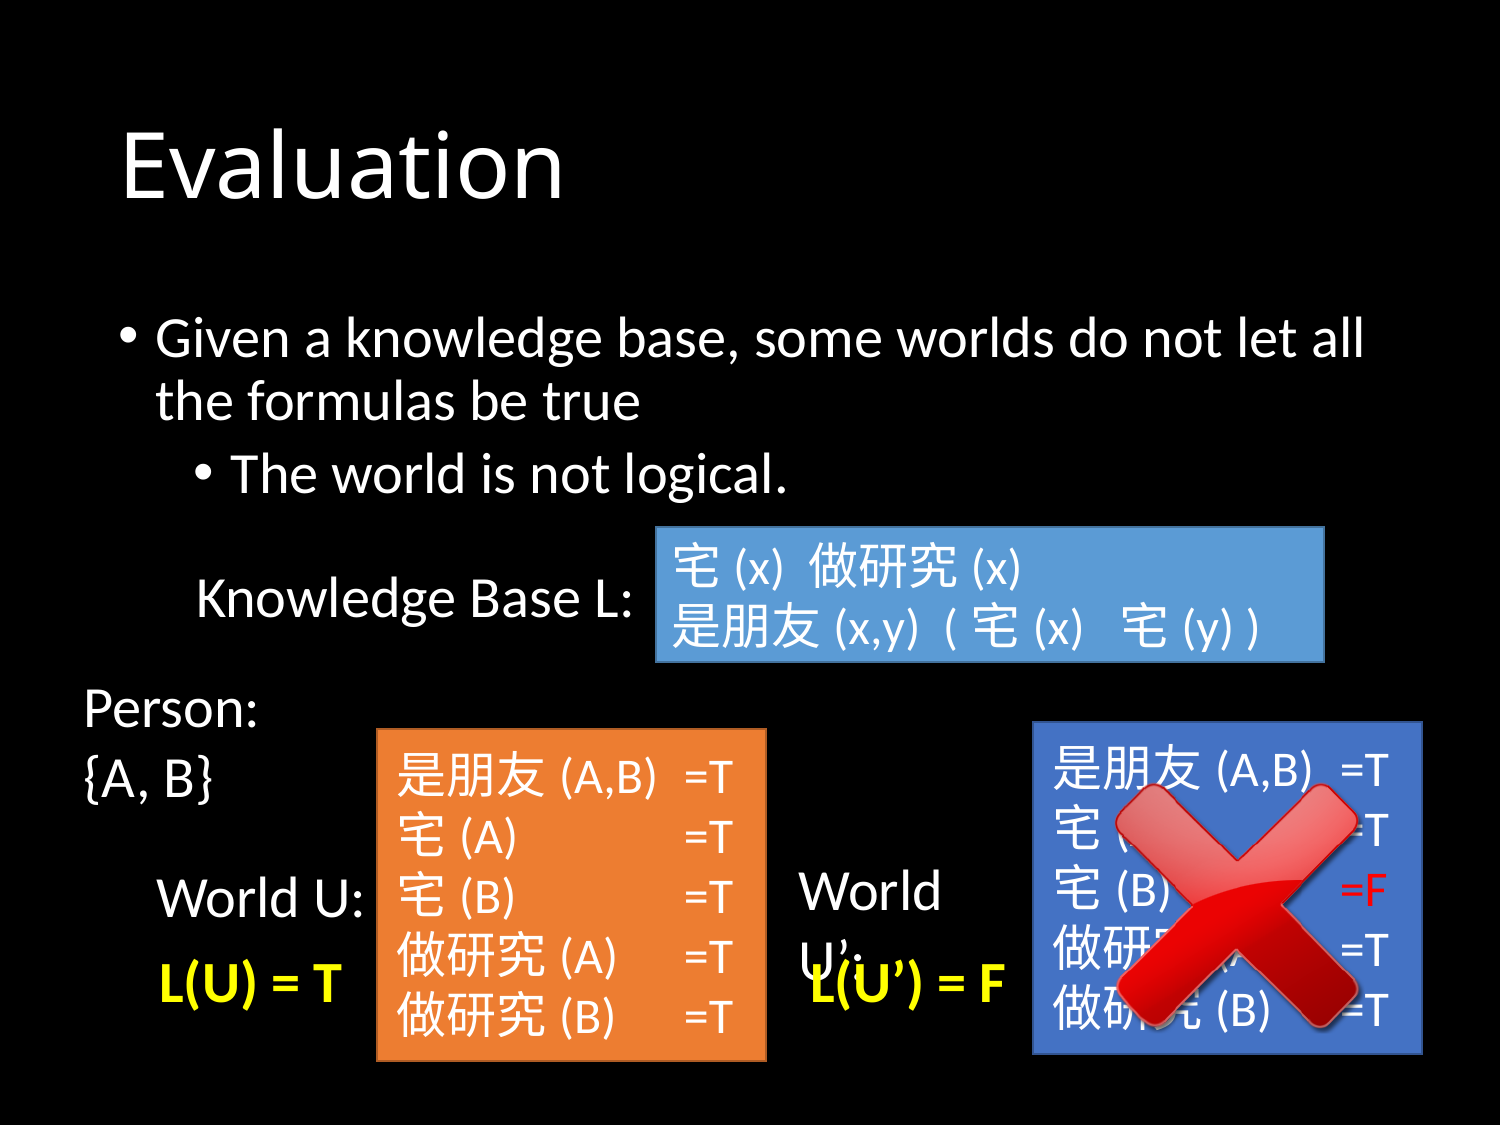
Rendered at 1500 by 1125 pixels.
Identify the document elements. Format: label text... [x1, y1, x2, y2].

text_box Knowledge Base L: [181, 551, 690, 637]
text_box Person: {A, B} [0, 662, 289, 817]
list Given a knowledge base, some worlds do not let all the formulas be true The world is not logical. [103, 299, 1397, 1014]
text_box World U’: [783, 844, 1025, 1000]
text_box [376, 728, 767, 1062]
text_box [1032, 721, 1423, 1055]
text_box =T =T =F =T =T [1325, 728, 1404, 1044]
text_box 是朋友(A,B) 宅(A) 宅(B) 做研究(A) 做研究(B) [382, 736, 669, 1051]
text_box L(U) = T [144, 936, 358, 1022]
text_box World U: [141, 852, 382, 937]
picture [1113, 782, 1365, 1034]
text_box =T =T =T =T =T [669, 736, 749, 1051]
title Evaluation [103, 59, 1397, 278]
text_box L(U’) = F [795, 936, 1022, 1022]
text_box 是朋友(A,B) 宅(A) 宅(B) 做研究(A) 做研究(B) [1038, 728, 1325, 1044]
